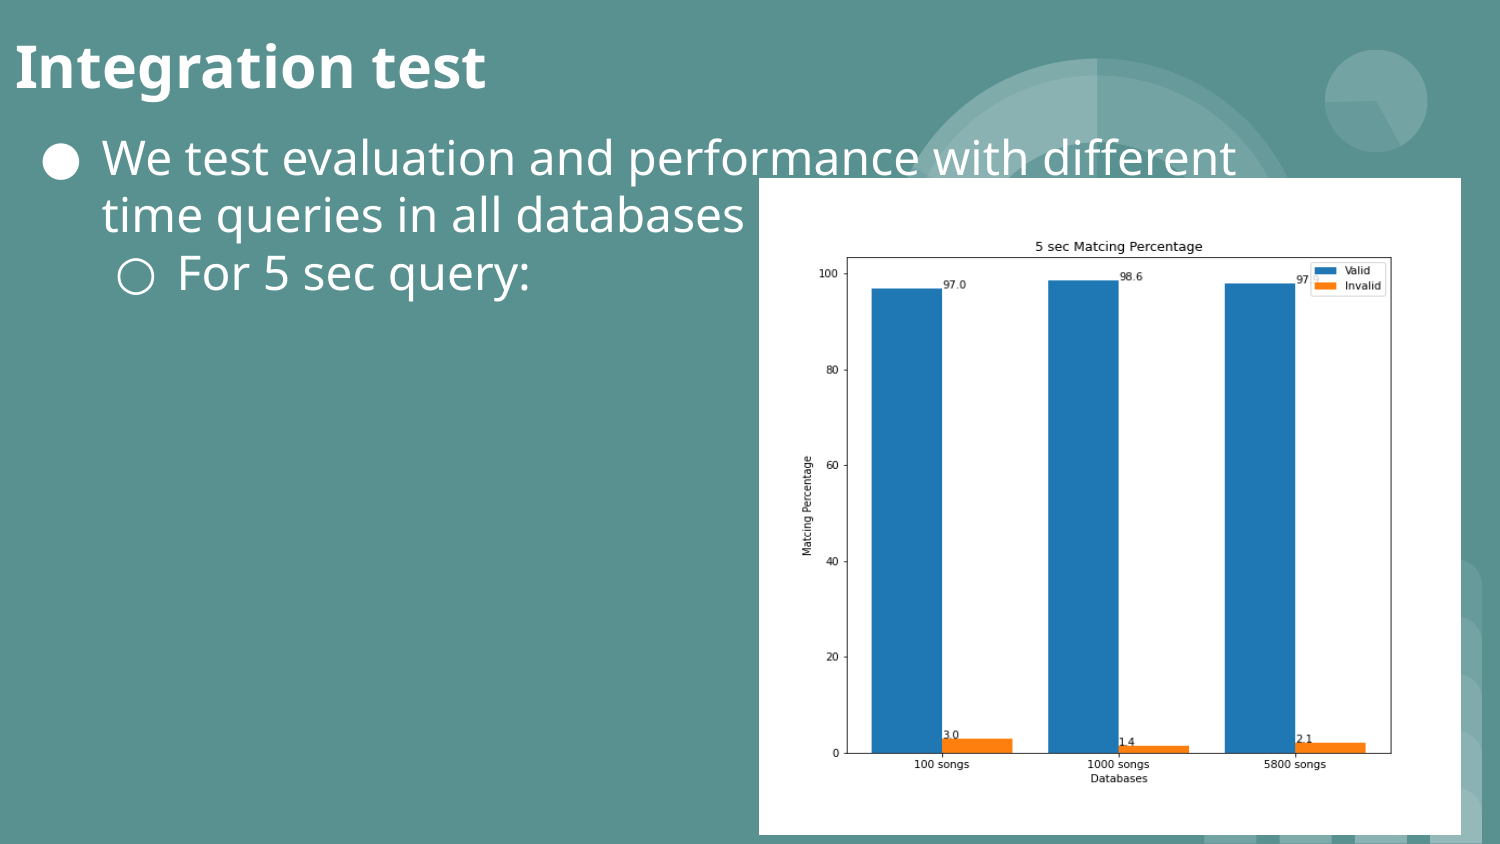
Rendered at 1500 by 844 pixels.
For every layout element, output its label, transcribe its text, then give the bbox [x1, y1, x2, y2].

picture [758, 178, 1461, 835]
title Integration test [0, 0, 1103, 131]
subtitle We test evaluation and performance with different time queries in all databases For 5 sec query: [11, 112, 1299, 844]
